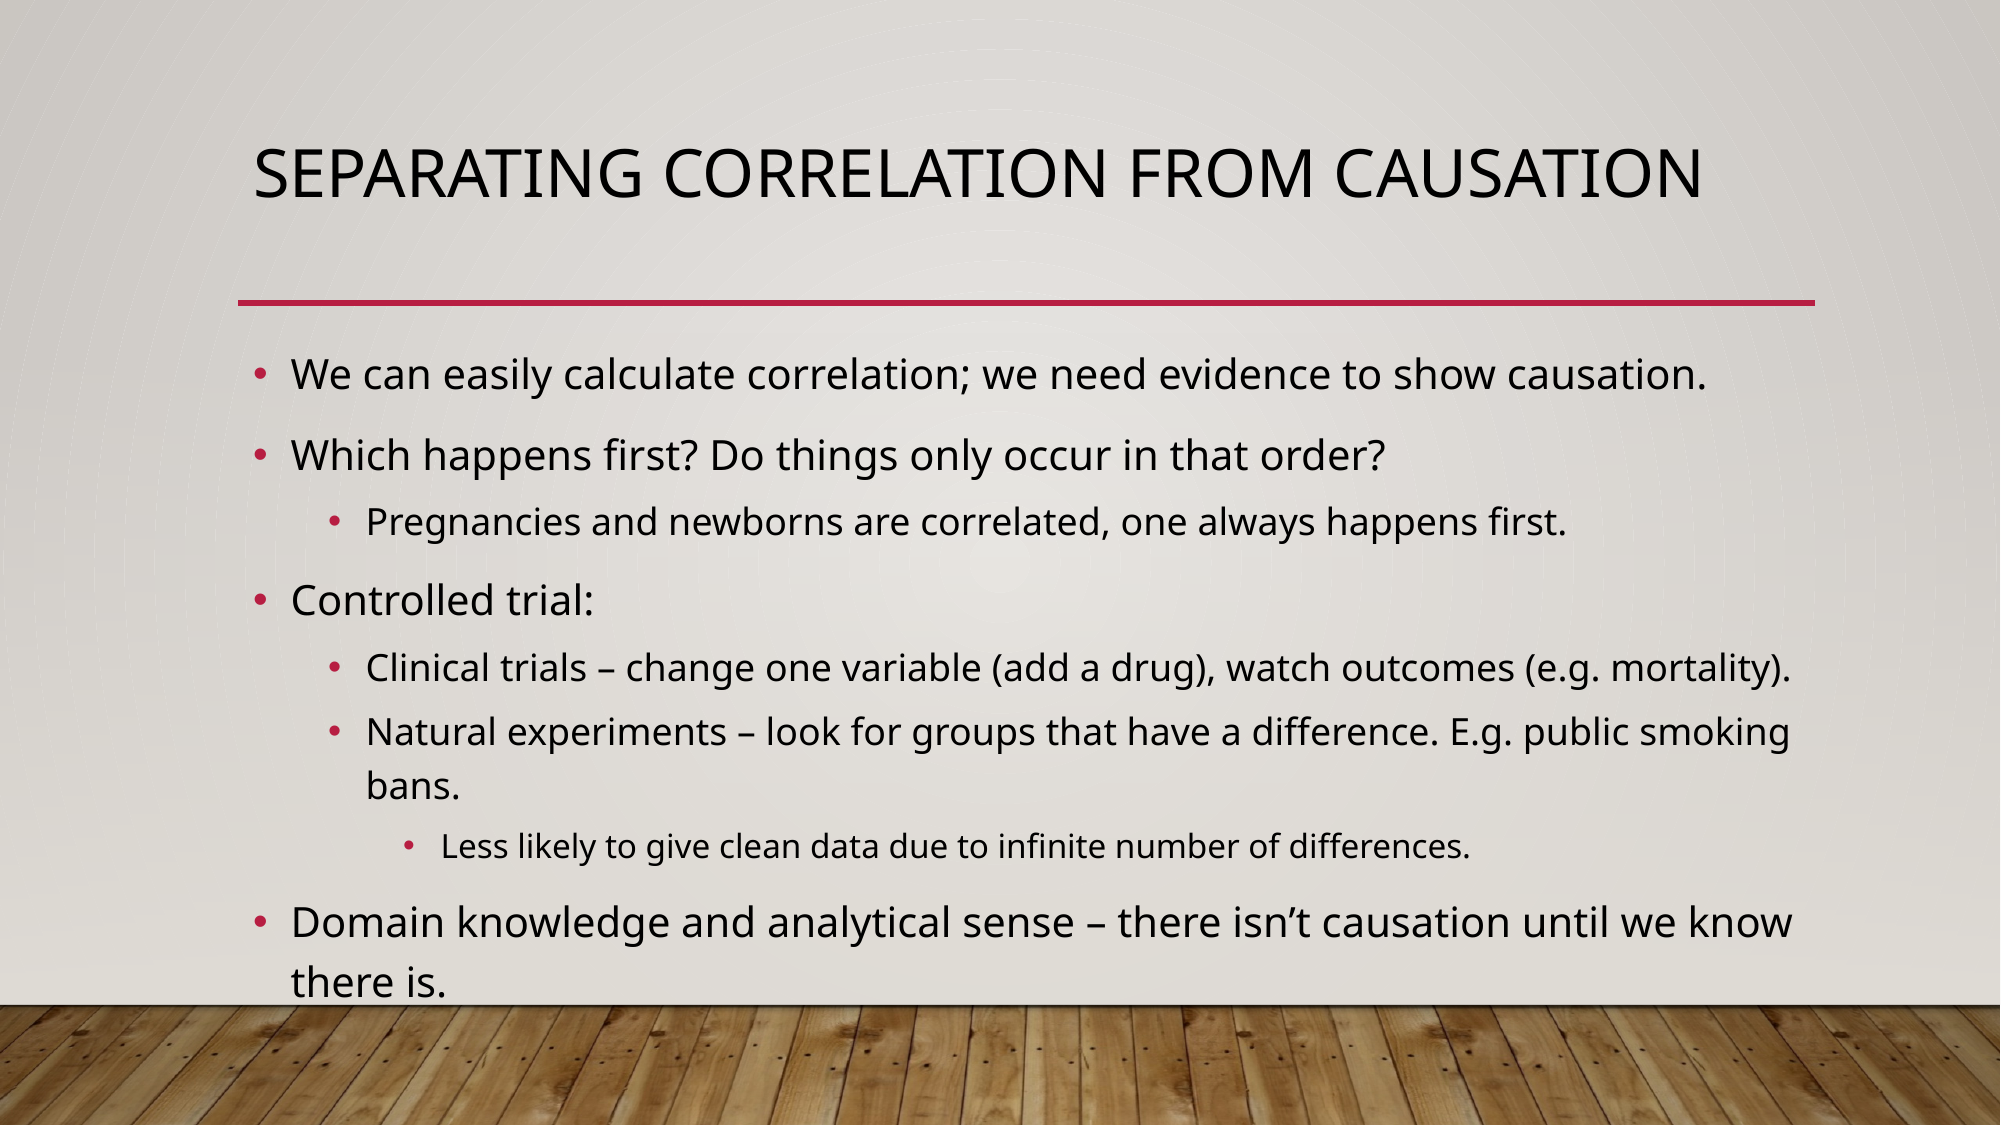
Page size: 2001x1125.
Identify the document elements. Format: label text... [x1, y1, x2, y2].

title Separating Correlation from Causation [238, 131, 1814, 305]
picture [0, 1005, 2000, 1125]
list We can easily calculate correlation; we need evidence to show causation. Which happens first? Do things only occur in that order? Pregnancies and newborns are correlated, one always happens first. Controlled trial: Clinical trials – change one variable (add a drug), watch outcomes (e.g. mortality). Natural experiments – look for groups that have a difference. E.g. public smoking bans. Less likely to give clean data due to infinite number of differences. Domain knowledge and analytical sense – there isn’t causation until we know there is. [238, 330, 1814, 993]
